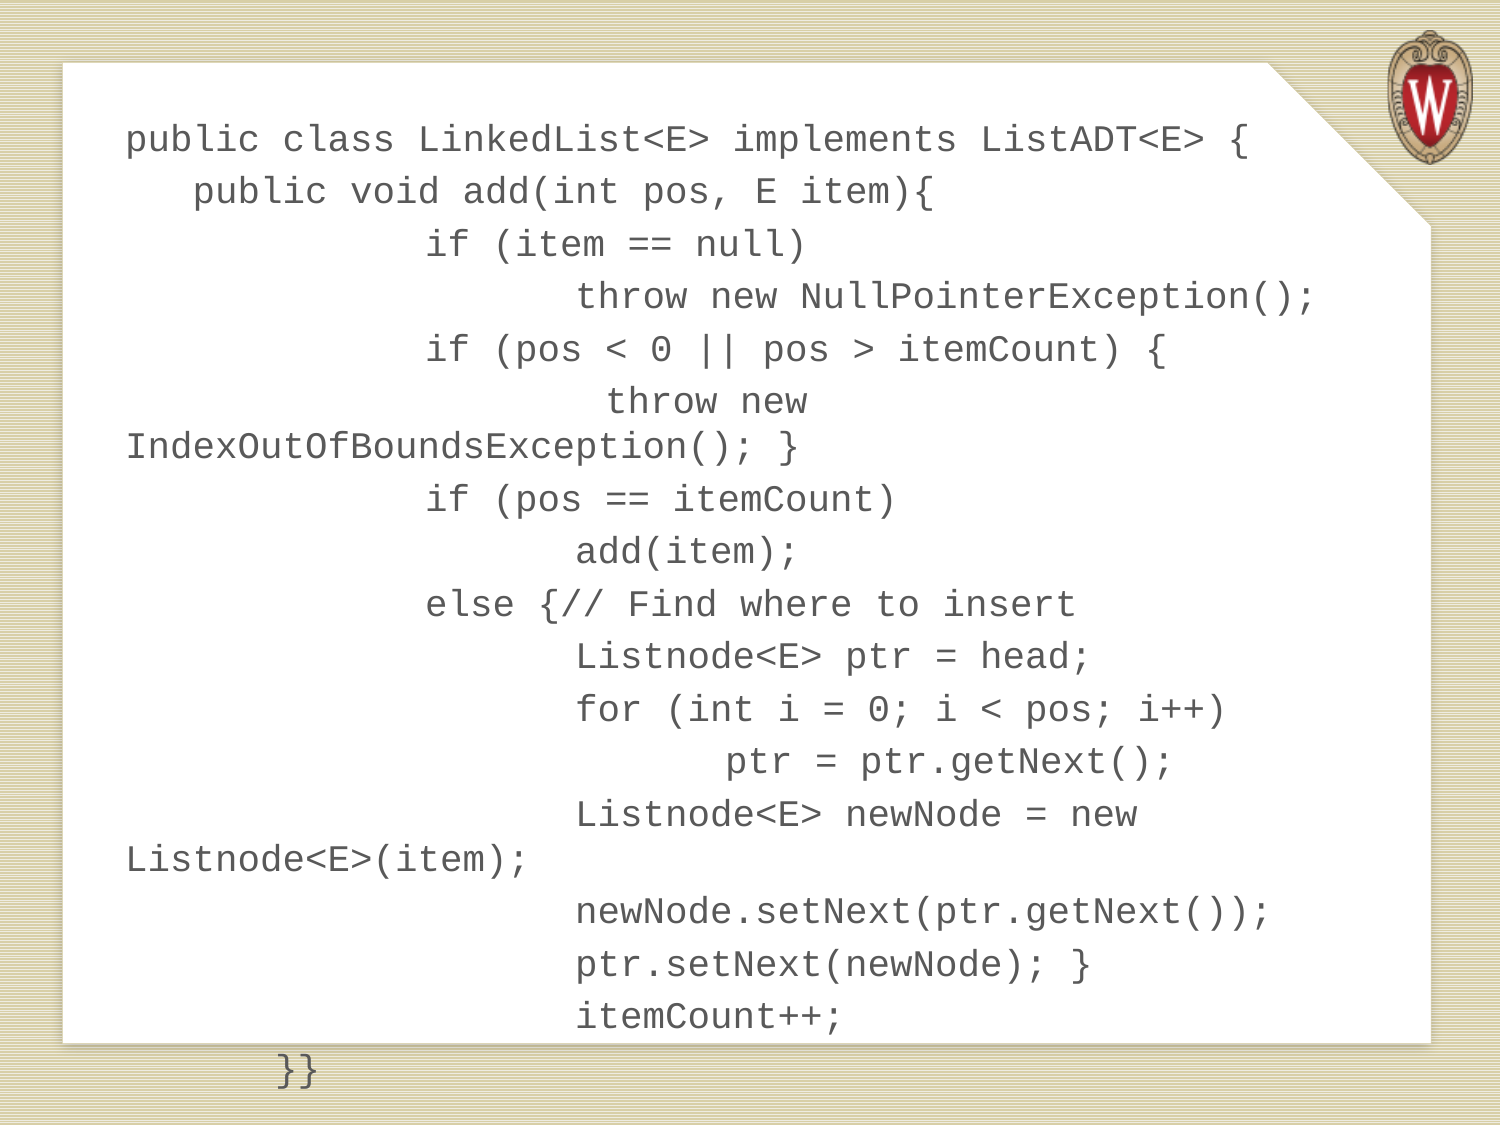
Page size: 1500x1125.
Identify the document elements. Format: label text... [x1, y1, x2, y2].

subtitle public class LinkedList<E> implements ListADT<E> { public void add(int pos, E item){ if (item == null) throw new NullPointerException(); if (pos < 0 || pos > itemCount) { throw new IndexOutOfBoundsException(); } if (pos == itemCount) add(item); else {// Find where to insert Listnode<E> ptr = head; for (int i = 0; i < pos; i++) ptr = ptr.getNext(); Listnode<E> newNode = new Listnode<E>(item); newNode.setNext(ptr.getNext()); ptr.setNext(newNode); } itemCount++; }} [125, 113, 1345, 1005]
